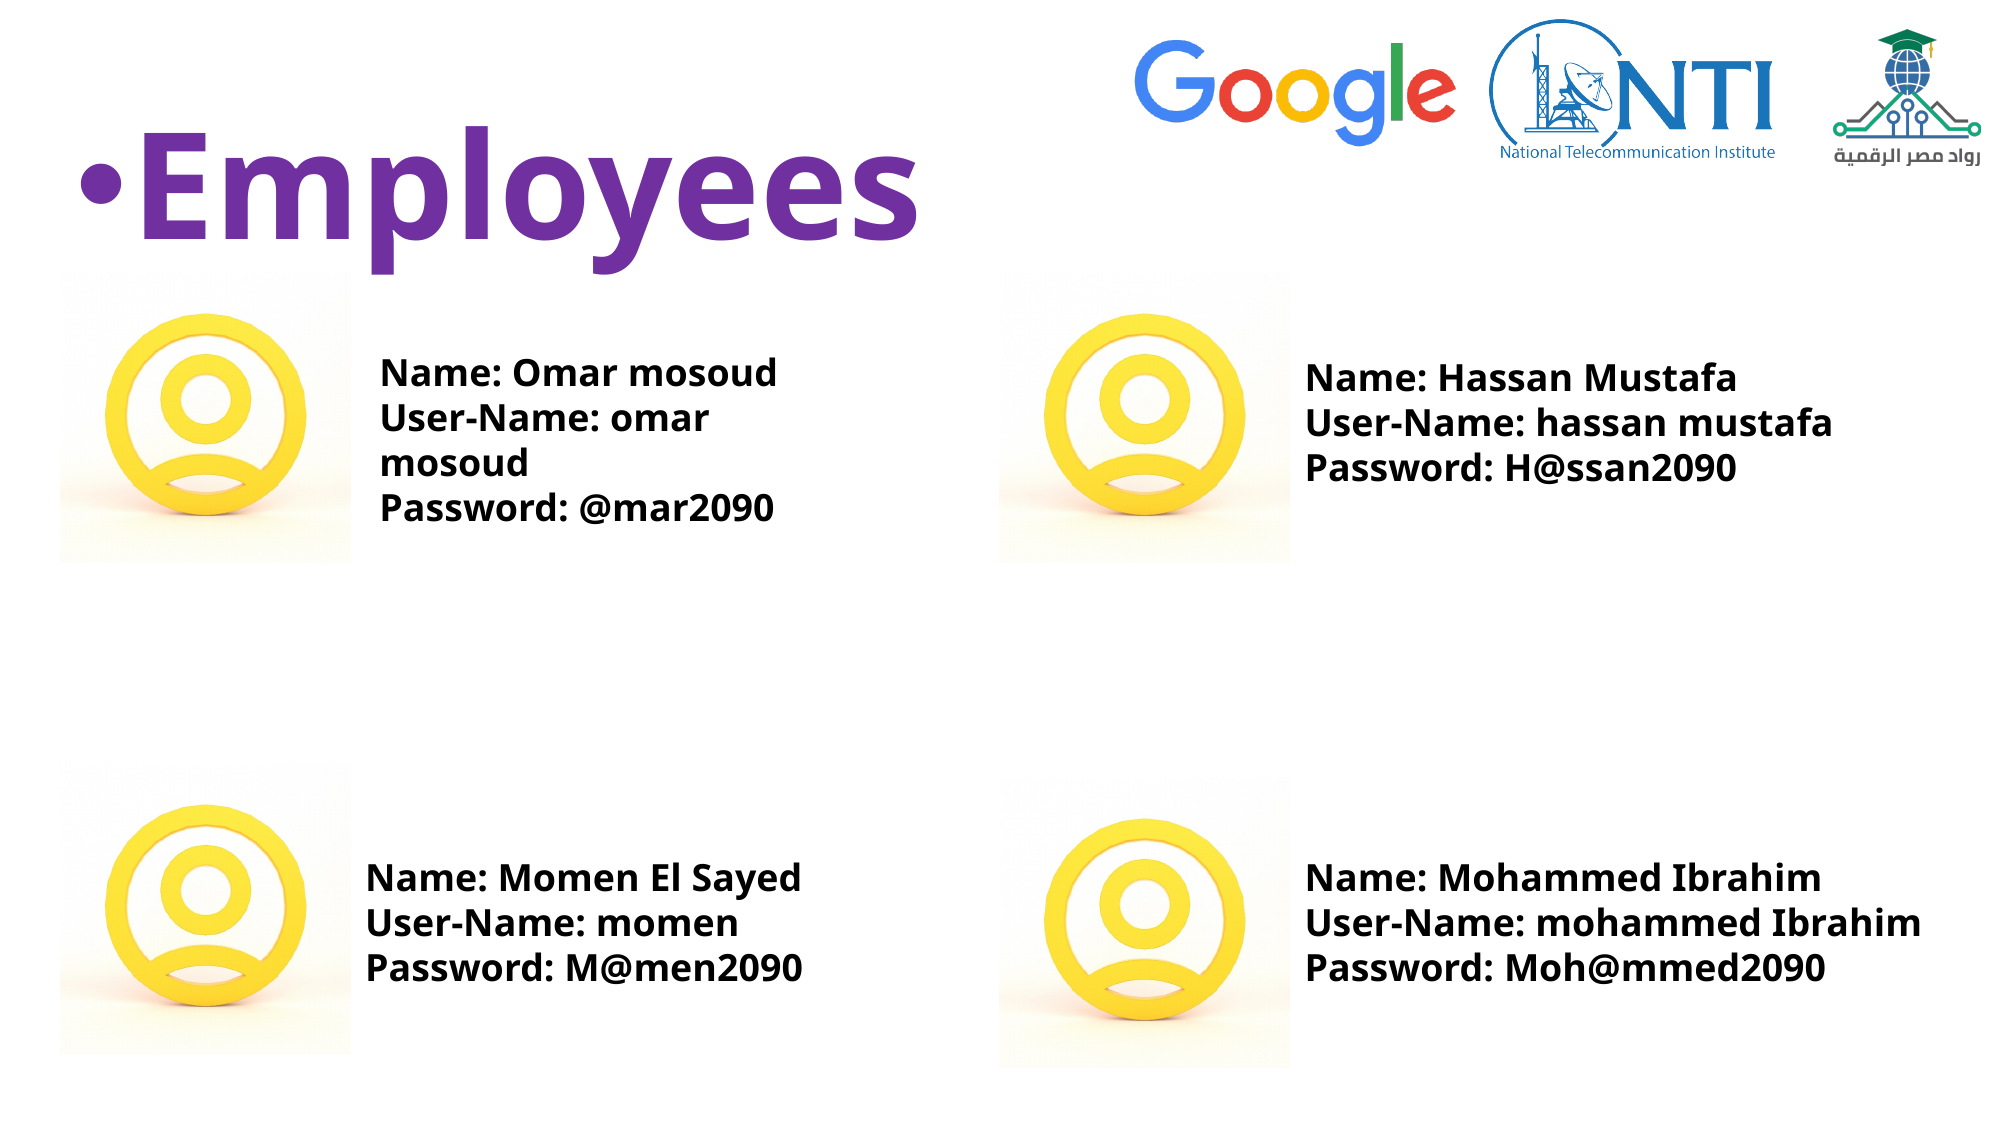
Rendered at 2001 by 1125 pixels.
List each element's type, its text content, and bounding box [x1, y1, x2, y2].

picture [1833, 29, 1981, 166]
text_box Name: Omar mosoud User-Name: omar mosoud Password: @mar2090 [364, 341, 877, 537]
picture [1489, 19, 1775, 158]
text_box Name: Hassan Mustafa User-Name: hassan mustafa Password: H@ssan2090 [1290, 347, 2000, 497]
picture [1134, 39, 1458, 149]
text_box Name: Mohammed Ibrahim User-Name: mohammed Ibrahim Password: Moh@mmed2090 [1290, 847, 1941, 997]
picture [999, 777, 1290, 1068]
title Employees [60, 82, 945, 300]
text_box Name: Momen El Sayed User-Name: momen Password: M@men2090 [351, 847, 933, 997]
picture [999, 272, 1290, 563]
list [60, 272, 351, 563]
picture [60, 763, 351, 1054]
